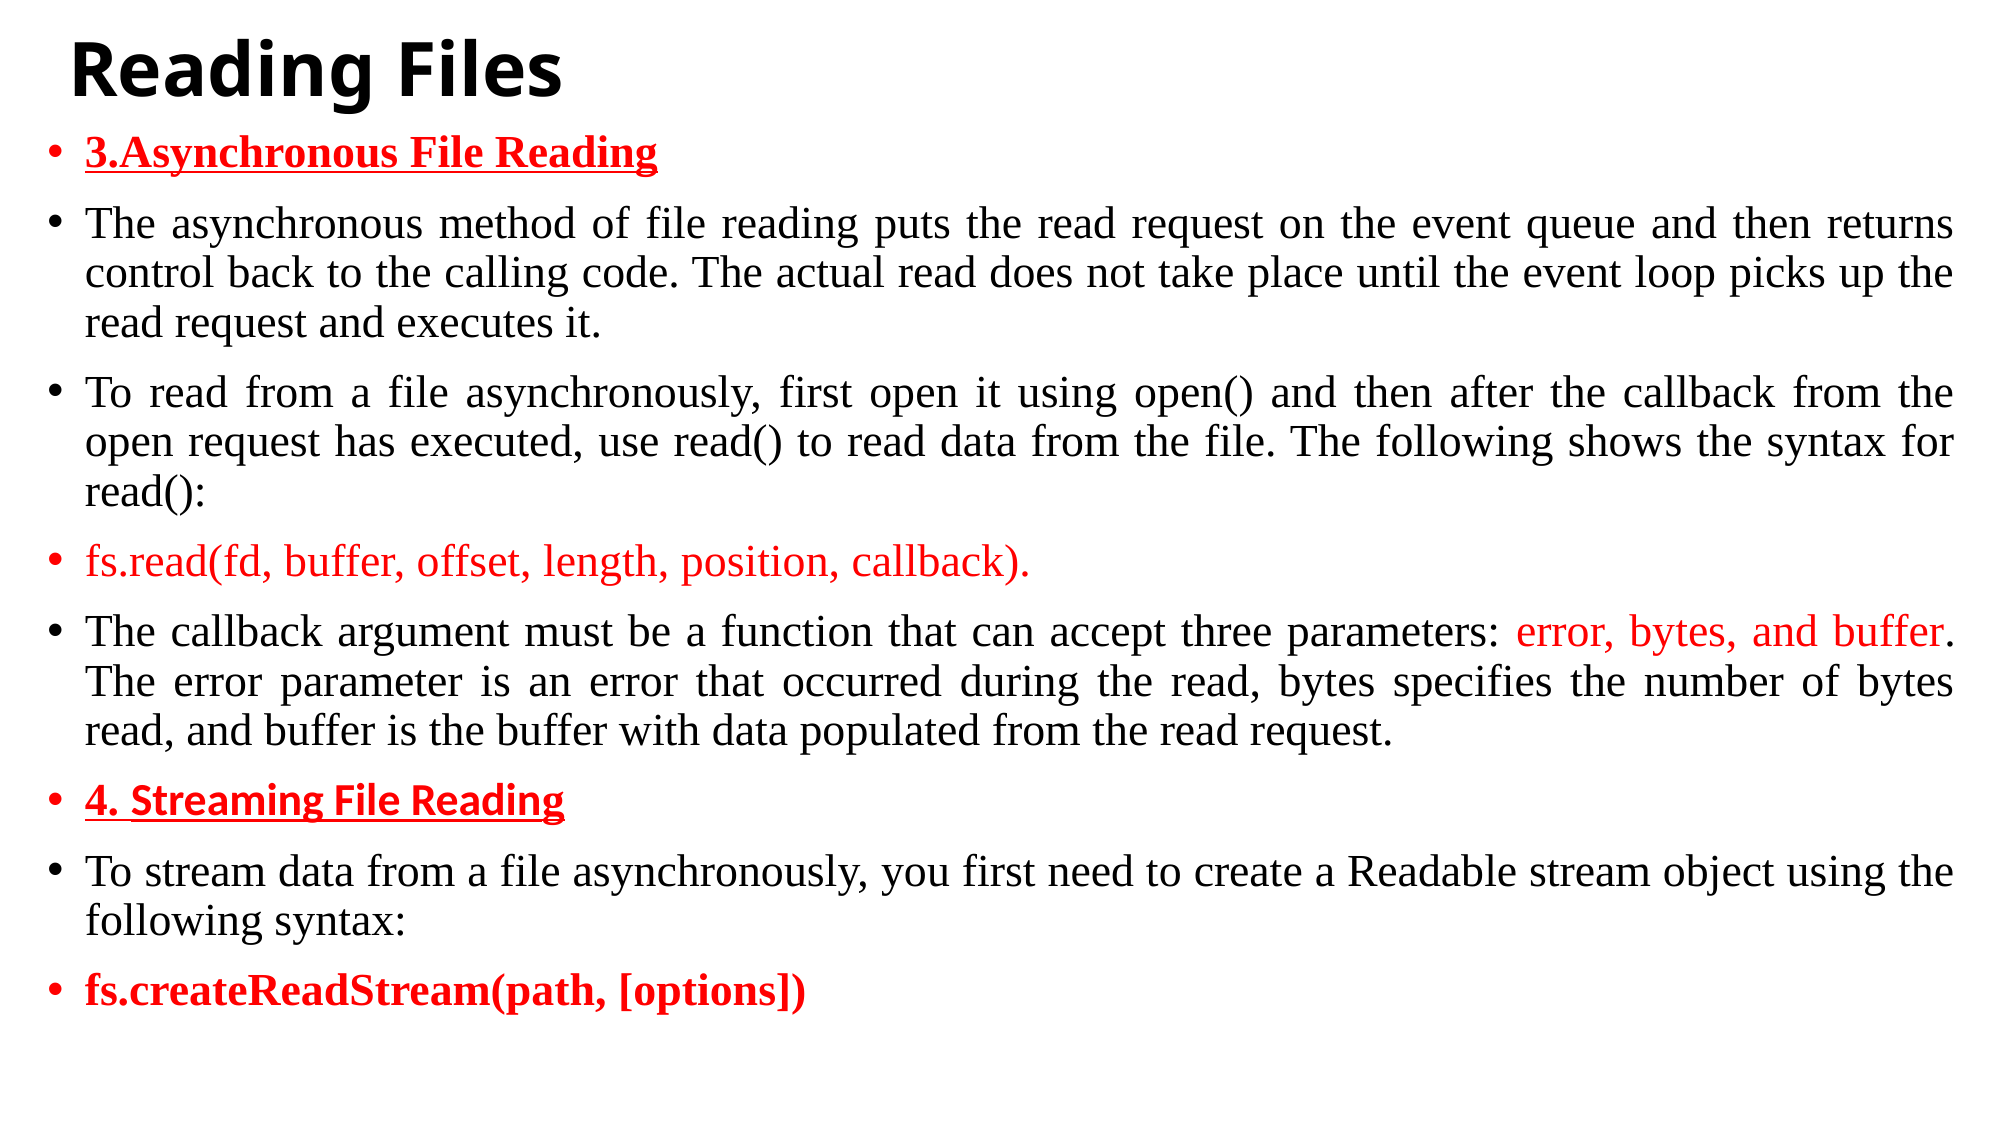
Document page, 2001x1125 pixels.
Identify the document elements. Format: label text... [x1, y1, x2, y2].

title Reading Files [53, 24, 1863, 120]
list 3.Asynchronous File Reading The asynchronous method of file reading puts the read request on the event queue and then returns control back to the calling code. The actual read does not take place until the event loop picks up the read request and executes it. To read from a file asynchronously, first open it using open() and then after the callback from the open request has executed, use read() to read data from the file. The following shows the syntax for read(): fs.read(fd, buffer, offset, length, position, callback). The callback argument must be a function that can accept three parameters: error, bytes, and buffer. The error parameter is an error that occurred during the read, bytes specifies the number of bytes read, and buffer is the buffer with data populated from the read request. 4. Streaming File Reading To stream data from a file asynchronously, you first need to create a Readable stream object using the following syntax: fs.createReadStream(path, [options]) [32, 120, 1971, 1125]
